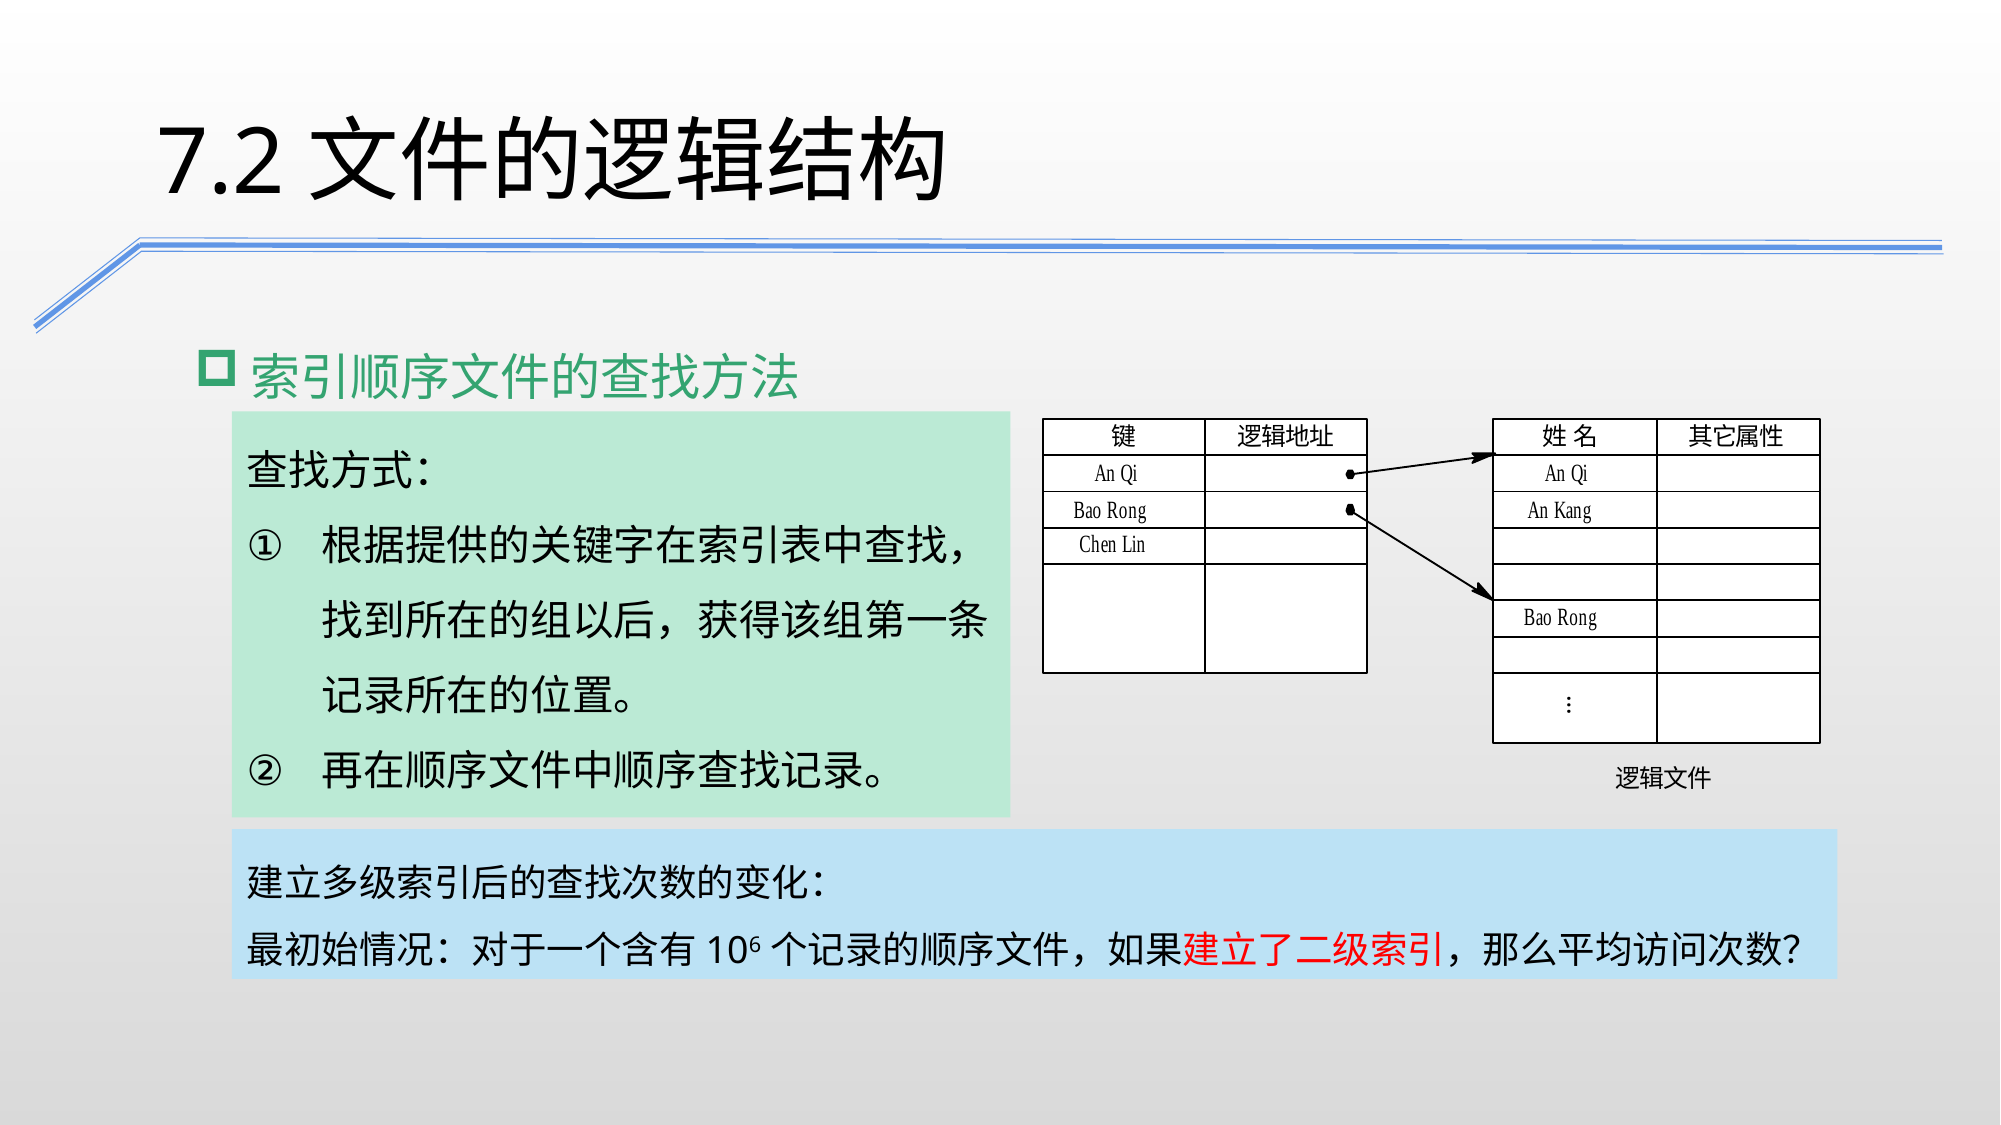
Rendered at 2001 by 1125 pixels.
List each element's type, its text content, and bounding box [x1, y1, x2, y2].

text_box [34, 237, 1942, 244]
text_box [36, 251, 1944, 334]
text_box 查找方式： 根据提供的关键字在索引表中查找，找到所在的组以后，获得该组第一条记录所在的位置。 再在顺序文件中顺序查找记录。 [231, 411, 1011, 818]
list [1035, 411, 1828, 807]
text_box 7.2文件的逻辑结构 [141, 94, 1570, 219]
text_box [34, 244, 1942, 327]
text_box 索引顺序文件的查找方法 [179, 307, 1981, 638]
text_box 建立多级索引后的查找次数的变化： 最初始情况：对于一个含有106个记录的顺序文件，如果建立了二级索引，那么平均访问次数？ [231, 829, 1838, 979]
